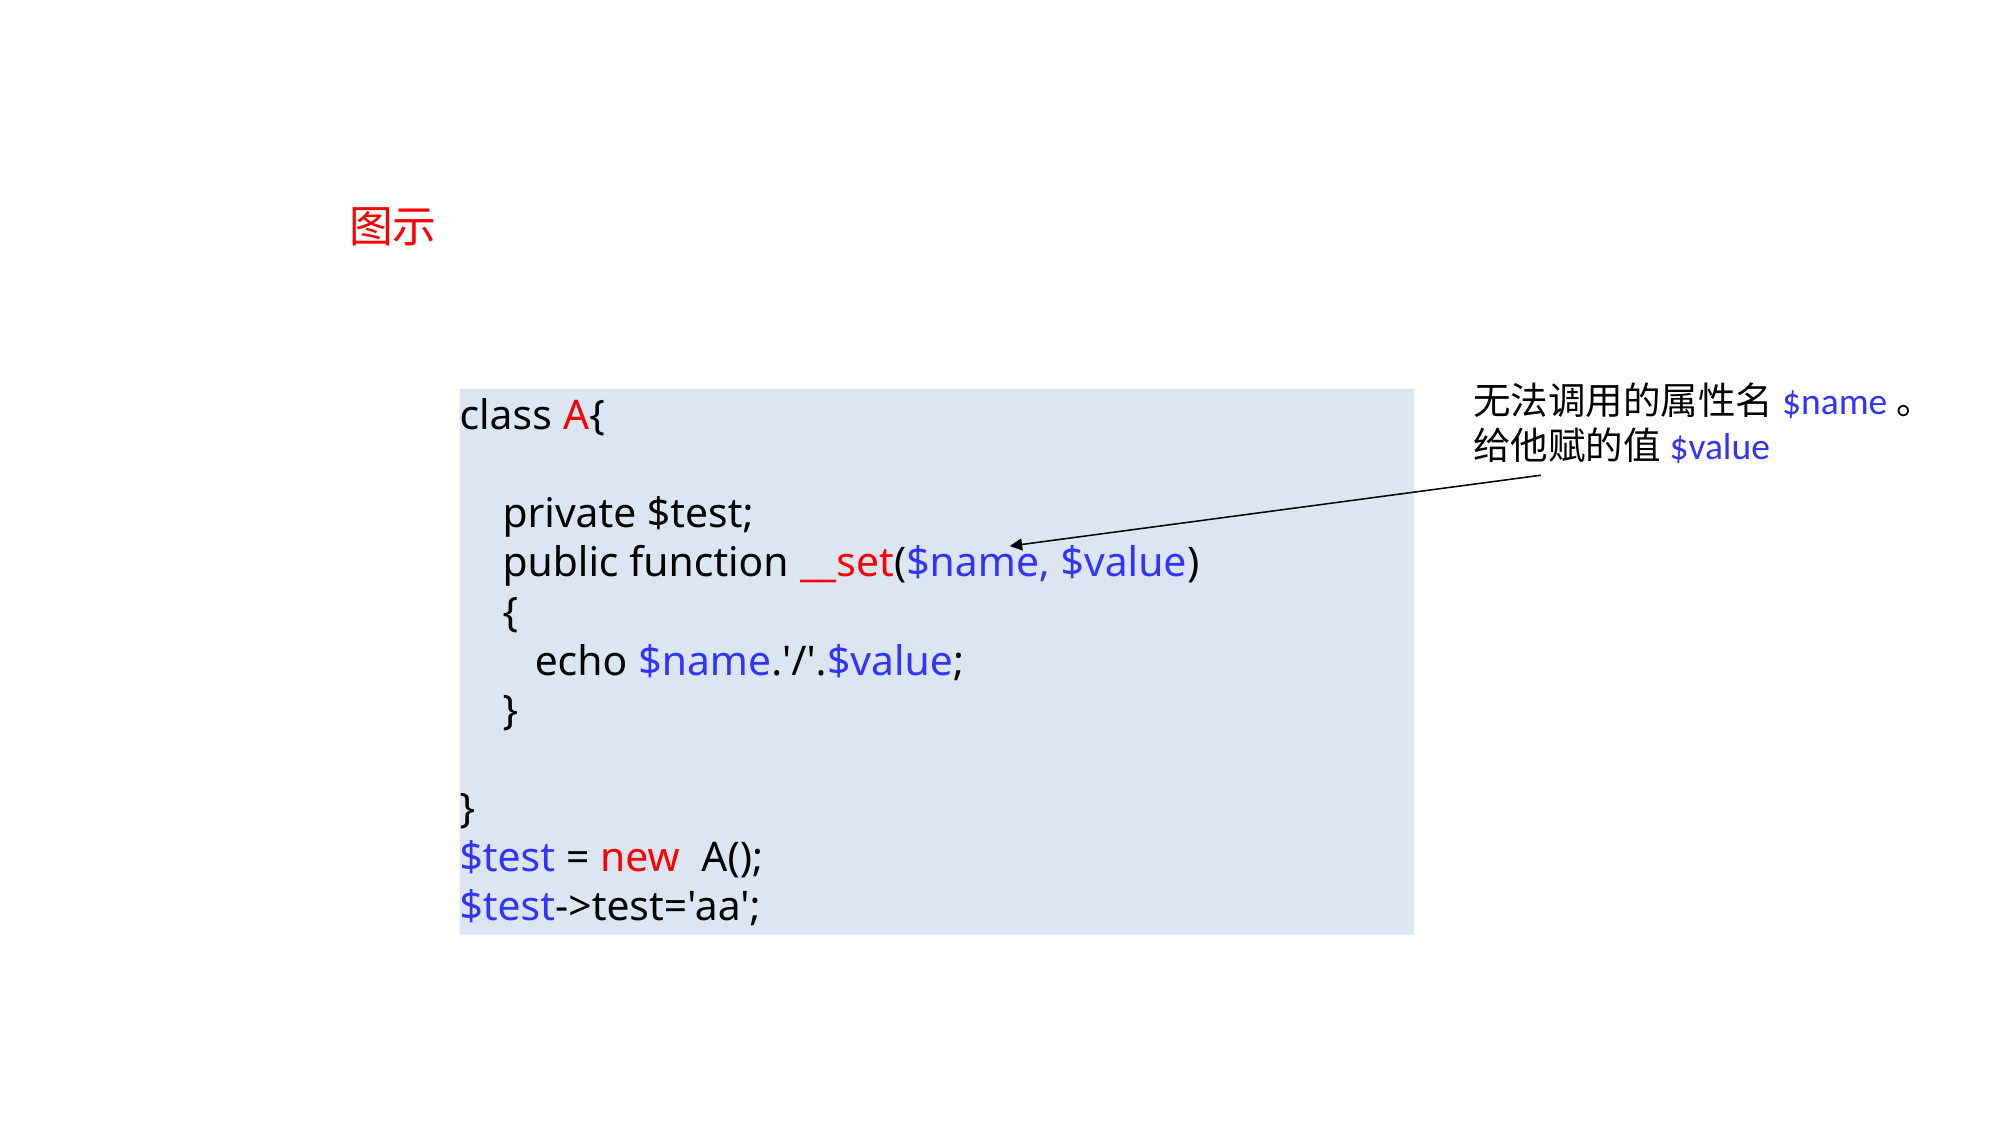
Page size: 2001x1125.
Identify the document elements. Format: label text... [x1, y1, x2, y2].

text_box 无法调用的属性名$name。给他赋的值$value [1458, 369, 1951, 475]
text_box [1009, 475, 1541, 551]
list 图示 [349, 199, 580, 253]
list class A{ private $test; public function __set($name, $value) { echo $name.'/'.$value; } } $test = new A(); $test->test='aa'; [459, 388, 1415, 935]
